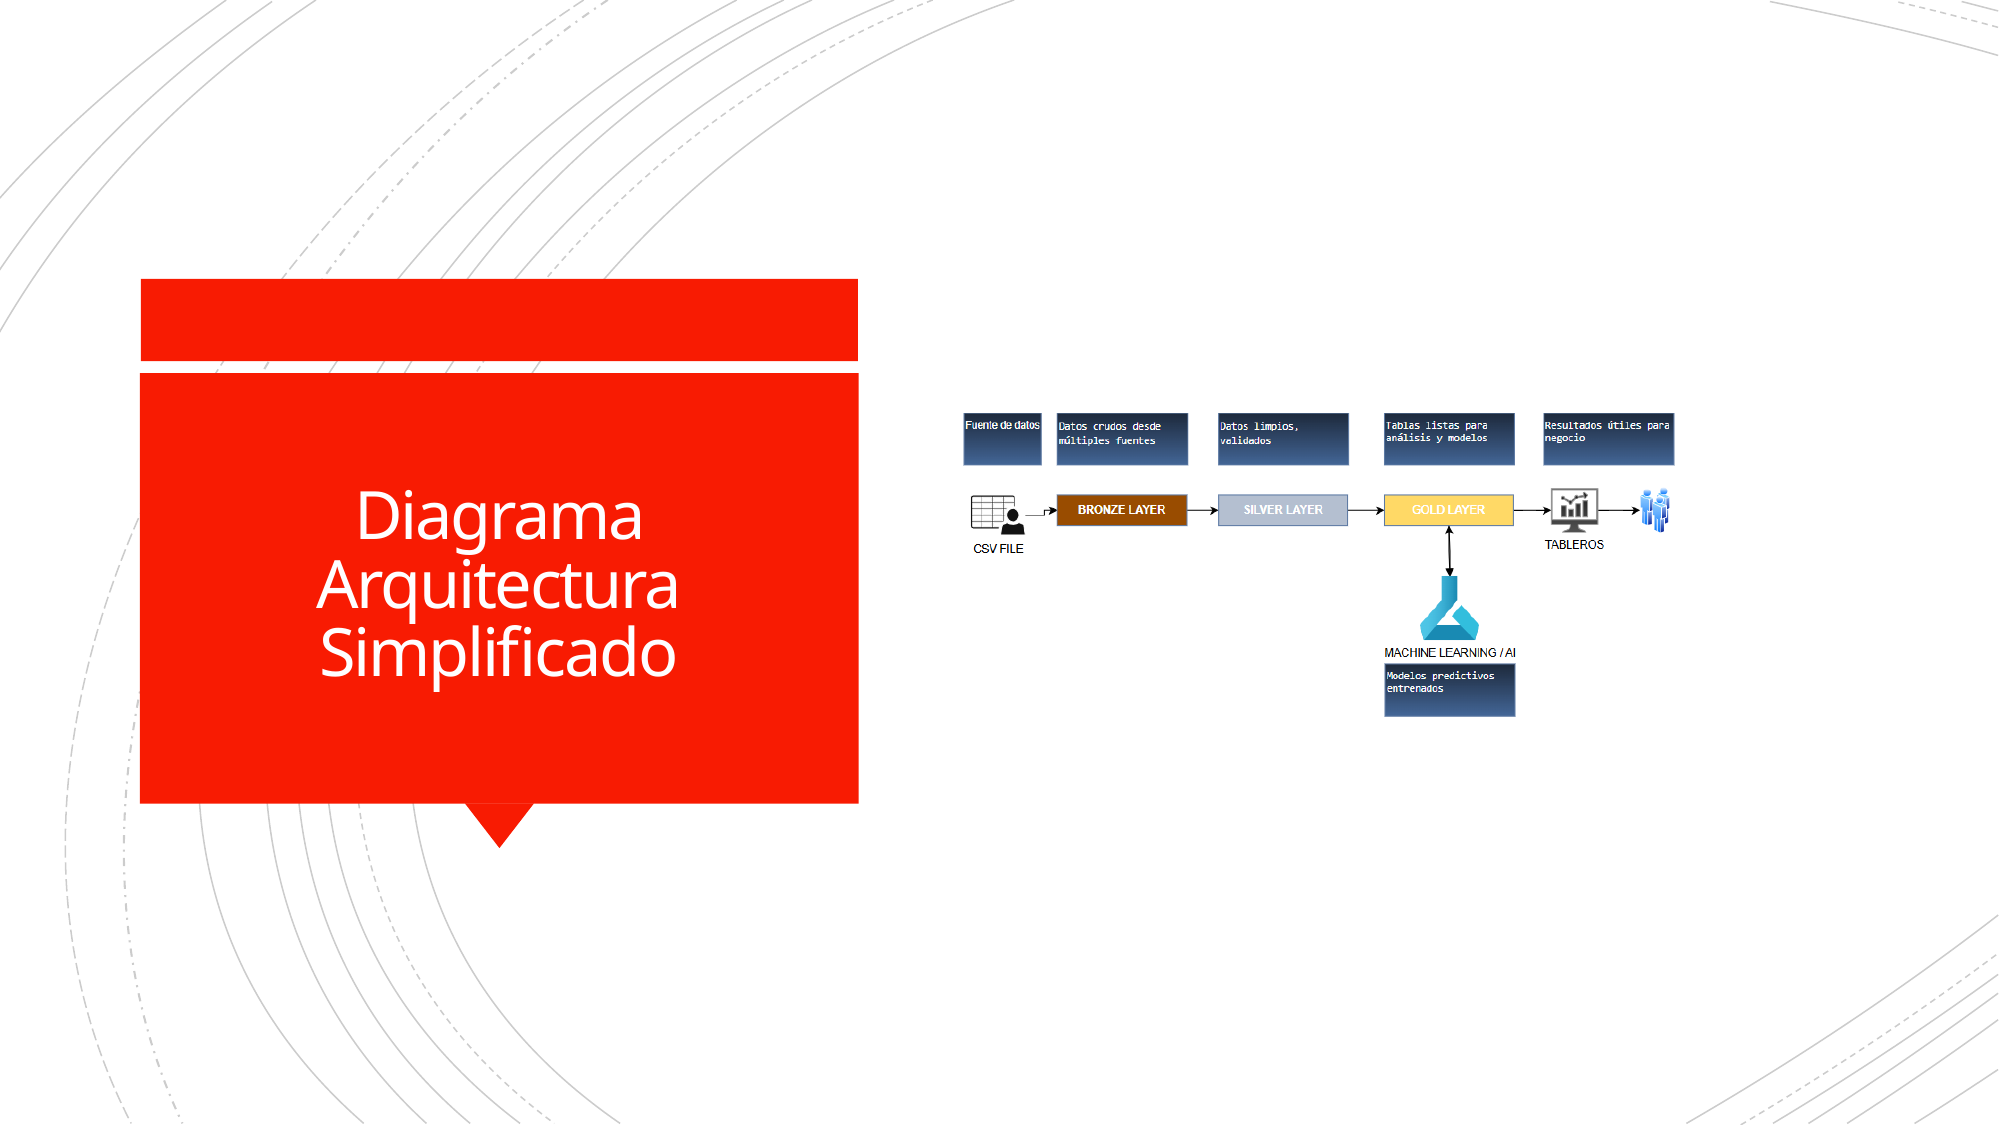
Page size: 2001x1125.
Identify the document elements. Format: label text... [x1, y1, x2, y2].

picture [957, 405, 1677, 720]
title Diagrama Arquitectura Simplificado [158, 385, 840, 790]
